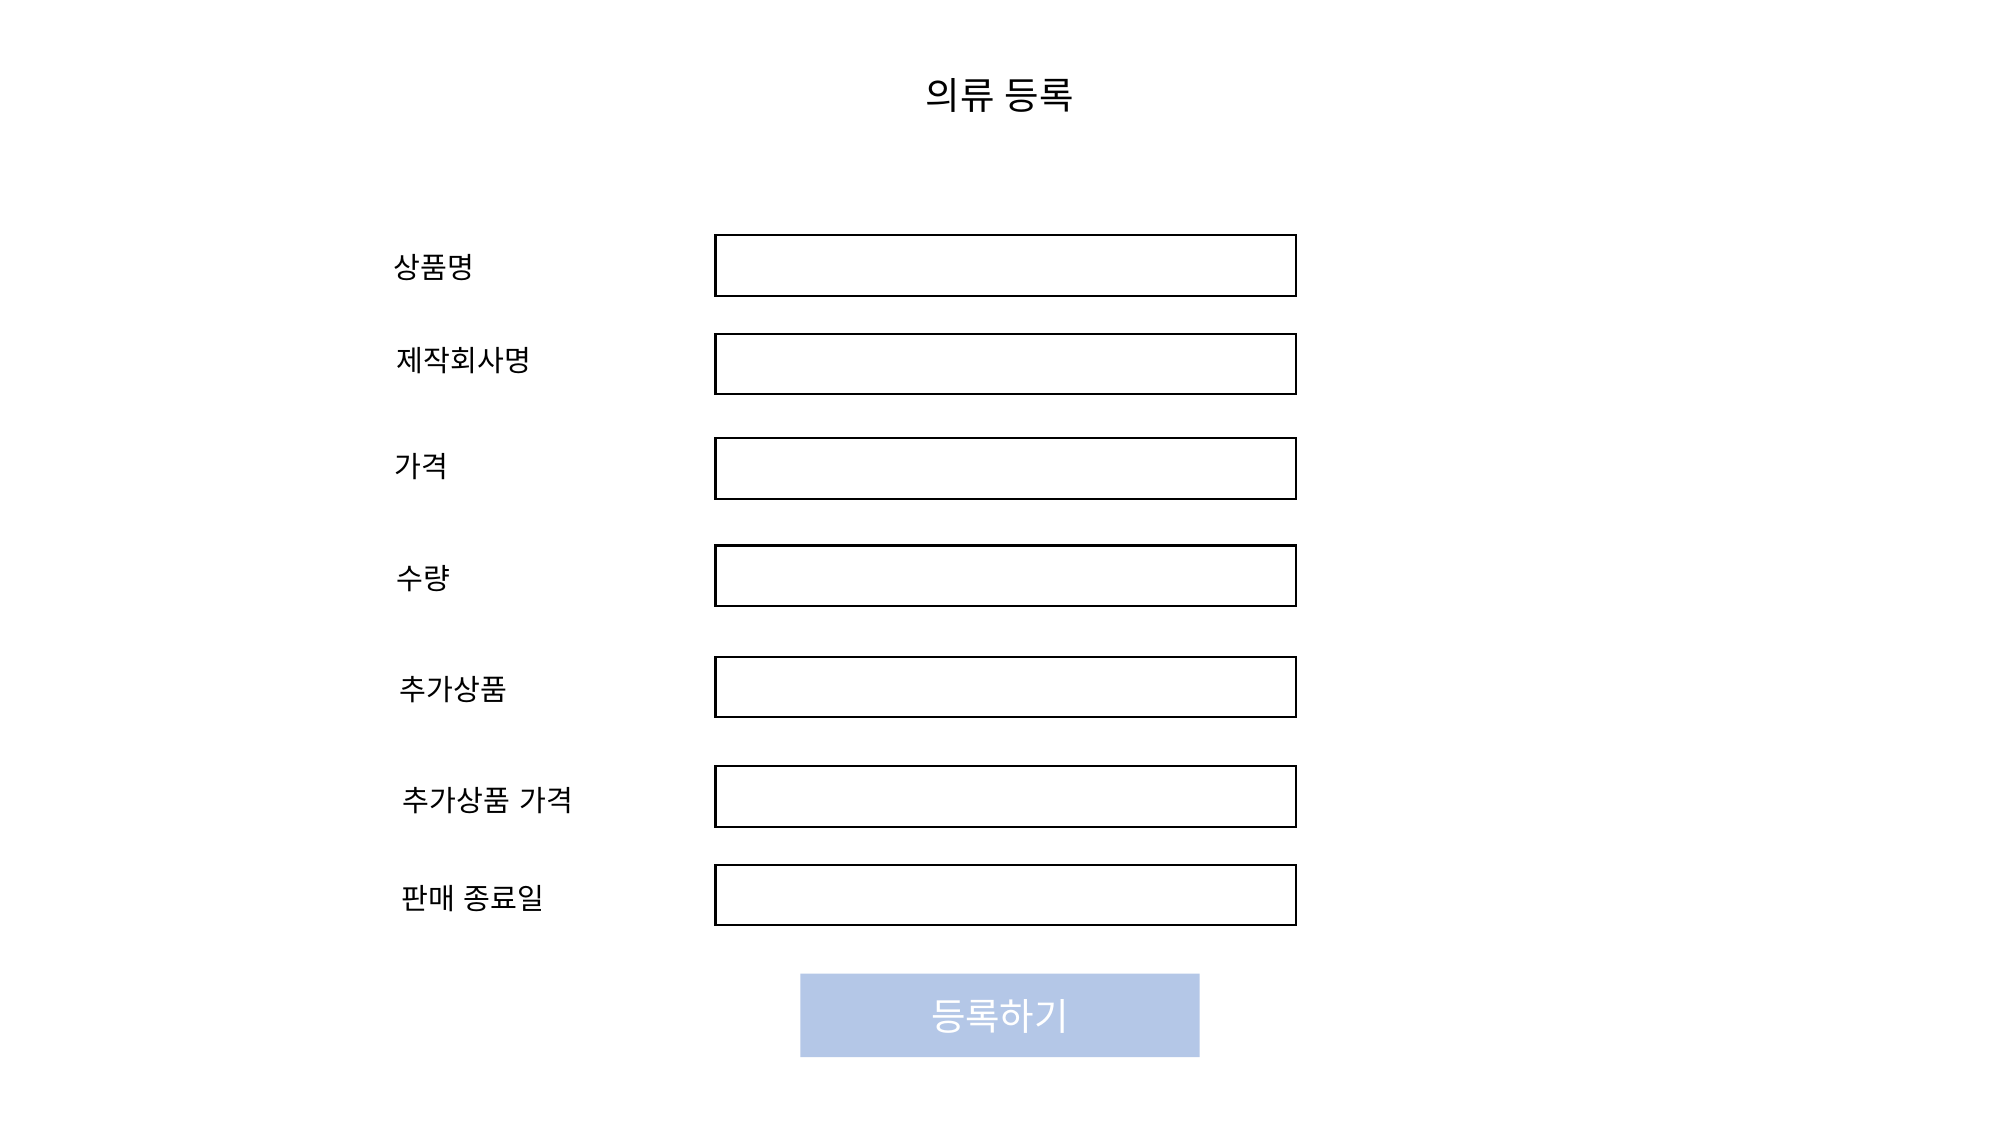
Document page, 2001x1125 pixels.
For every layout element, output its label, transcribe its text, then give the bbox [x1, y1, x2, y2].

text_box 수량 [382, 552, 466, 603]
text_box 추가상품 가격 [388, 775, 589, 826]
text_box [714, 437, 1297, 500]
text_box 상품명 [379, 242, 490, 292]
text_box 의류 등록 [910, 64, 1090, 125]
text_box 제작회사명 [381, 334, 547, 385]
text_box 추가상품 [384, 663, 523, 714]
text_box 등록하기 [799, 972, 1201, 1058]
text_box 판매 종료일 [386, 873, 560, 924]
text_box [714, 234, 1297, 297]
text_box [714, 544, 1297, 607]
text_box 가격 [380, 440, 464, 491]
text_box [714, 333, 1297, 395]
text_box [714, 656, 1297, 718]
text_box [714, 864, 1297, 926]
text_box [714, 765, 1297, 828]
